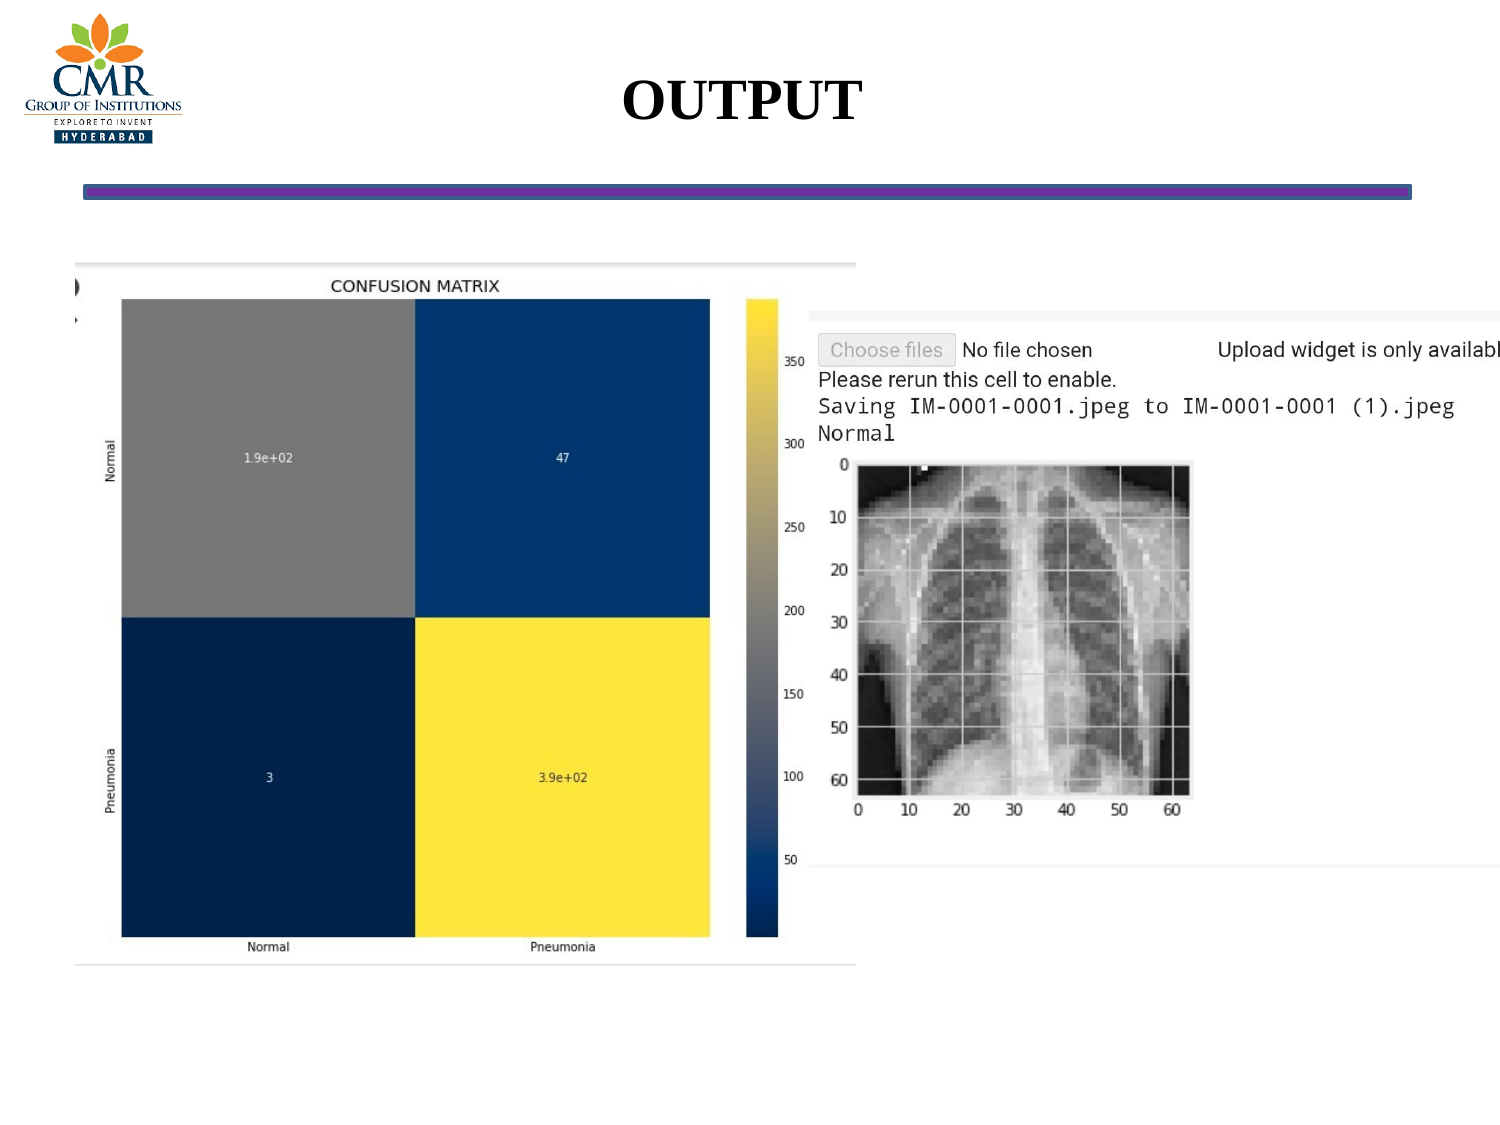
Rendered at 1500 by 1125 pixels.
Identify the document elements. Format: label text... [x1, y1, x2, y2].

picture [74, 262, 1500, 969]
text_box [23, 10, 183, 146]
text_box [82, 183, 1413, 201]
title OUTPUT [183, 46, 1397, 146]
